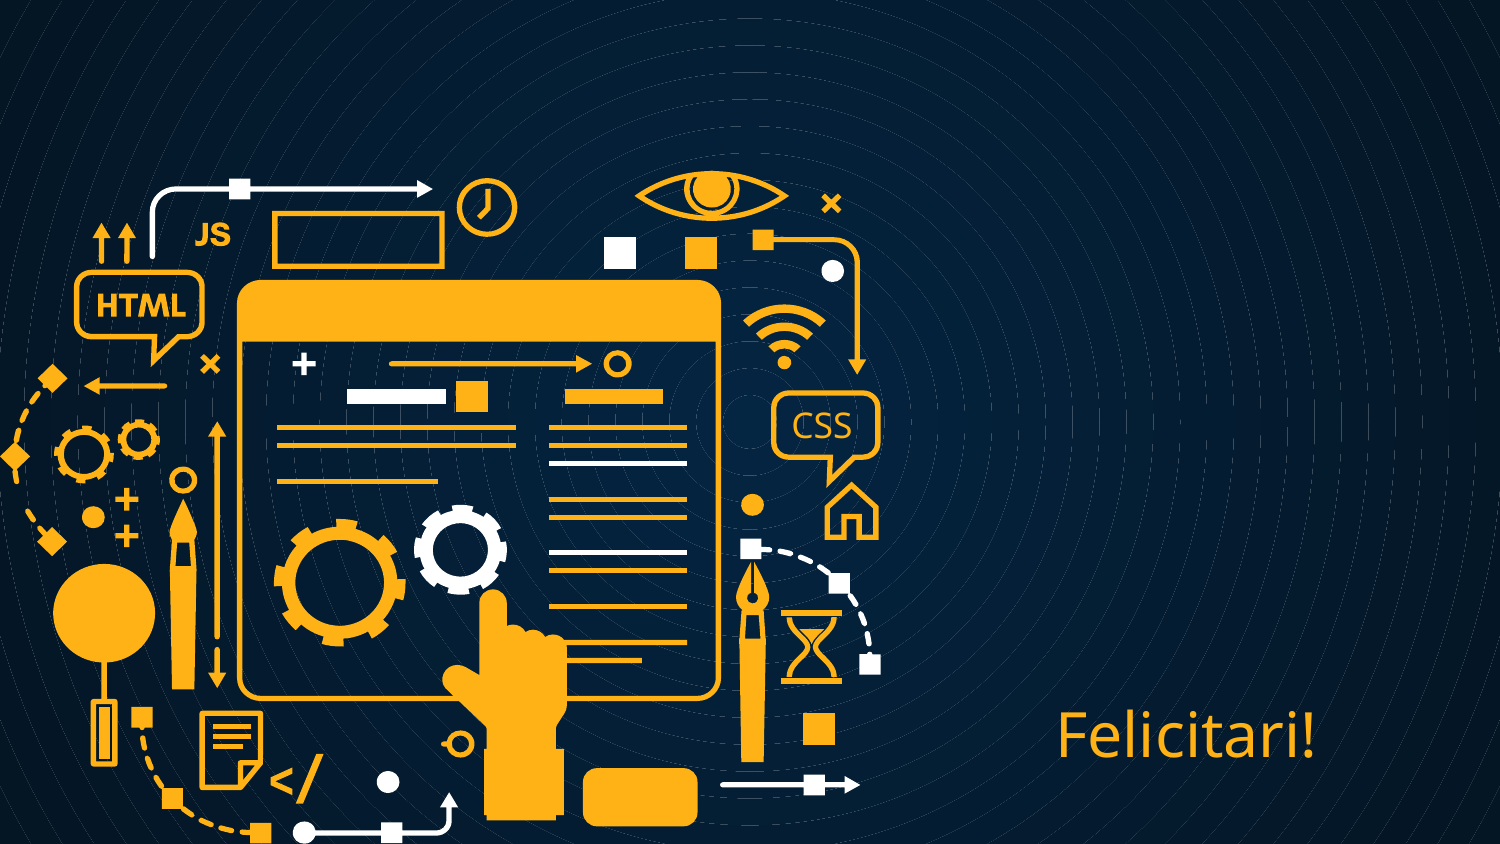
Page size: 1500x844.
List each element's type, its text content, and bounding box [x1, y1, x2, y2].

text_box [131, 706, 153, 731]
text_box [799, 629, 825, 645]
text_box [149, 178, 433, 260]
text_box [19, 408, 29, 424]
text_box [564, 388, 664, 405]
text_box [456, 178, 518, 237]
text_box [777, 548, 794, 557]
text_box [441, 730, 475, 758]
text_box [295, 753, 324, 804]
text_box [603, 350, 632, 378]
text_box [195, 222, 208, 247]
text_box [29, 390, 41, 405]
text_box [802, 713, 835, 745]
text_box [786, 617, 811, 677]
text_box [875, 395, 881, 456]
text_box [548, 514, 688, 520]
text_box [859, 651, 881, 675]
text_box [239, 822, 272, 844]
text_box [740, 538, 773, 560]
text_box CSS [776, 390, 875, 461]
text_box [797, 554, 813, 565]
text_box [548, 424, 688, 431]
text_box [53, 563, 156, 767]
text_box [821, 193, 842, 214]
text_box [198, 817, 214, 828]
text_box [273, 518, 406, 647]
text_box [276, 478, 439, 484]
text_box [82, 506, 105, 529]
text_box [777, 355, 792, 370]
text_box [200, 354, 221, 374]
text_box [169, 466, 198, 494]
text_box [172, 293, 186, 317]
text_box [548, 550, 688, 556]
text_box [210, 222, 231, 247]
text_box [117, 419, 160, 460]
text_box [477, 188, 491, 220]
text_box [212, 724, 251, 730]
text_box [92, 222, 111, 264]
text_box [208, 646, 227, 689]
text_box [115, 524, 139, 548]
text_box [634, 170, 790, 221]
text_box [270, 767, 293, 796]
text_box [768, 339, 801, 353]
text_box [781, 610, 842, 616]
text_box [212, 733, 251, 740]
text_box [272, 210, 445, 269]
text_box [218, 825, 235, 834]
text_box [603, 237, 637, 269]
text_box [736, 561, 770, 763]
text_box [821, 259, 845, 282]
text_box [153, 774, 195, 818]
text_box [25, 508, 36, 523]
text_box [376, 770, 400, 794]
text_box [582, 768, 698, 827]
text_box [37, 363, 68, 393]
text_box [118, 293, 138, 317]
text_box [388, 355, 592, 373]
text_box [54, 425, 114, 484]
text_box [199, 710, 264, 791]
text_box [276, 442, 517, 448]
text_box [771, 395, 776, 455]
text_box [98, 293, 117, 317]
text_box [236, 279, 722, 821]
text_box [98, 706, 110, 759]
text_box [864, 631, 872, 647]
text_box [140, 735, 148, 751]
text_box [276, 424, 517, 431]
text_box [169, 498, 197, 690]
text_box [720, 774, 861, 796]
text_box [812, 617, 837, 677]
text_box [741, 493, 764, 516]
text_box [347, 388, 446, 405]
text_box [684, 237, 718, 269]
text_box [548, 604, 688, 610]
text_box [455, 380, 488, 413]
text_box [414, 504, 507, 595]
text_box [858, 611, 868, 627]
text_box [824, 481, 879, 540]
text_box [117, 222, 137, 264]
text_box [138, 293, 170, 317]
text_box [37, 525, 68, 557]
text_box [83, 377, 168, 395]
text_box [548, 460, 688, 466]
text_box [212, 743, 243, 750]
text_box [0, 427, 31, 485]
text_box [755, 322, 813, 340]
text_box [548, 442, 688, 448]
text_box [743, 304, 826, 327]
text_box [208, 421, 227, 640]
text_box [292, 352, 316, 376]
text_box [292, 792, 459, 844]
text_box [826, 461, 855, 488]
text_box [752, 229, 867, 375]
title Felicitari! [941, 236, 1432, 786]
text_box [781, 678, 842, 684]
text_box [548, 496, 688, 502]
text_box [73, 269, 205, 368]
text_box [817, 564, 859, 608]
text_box [548, 568, 688, 574]
text_box [144, 755, 154, 771]
text_box [115, 487, 139, 511]
